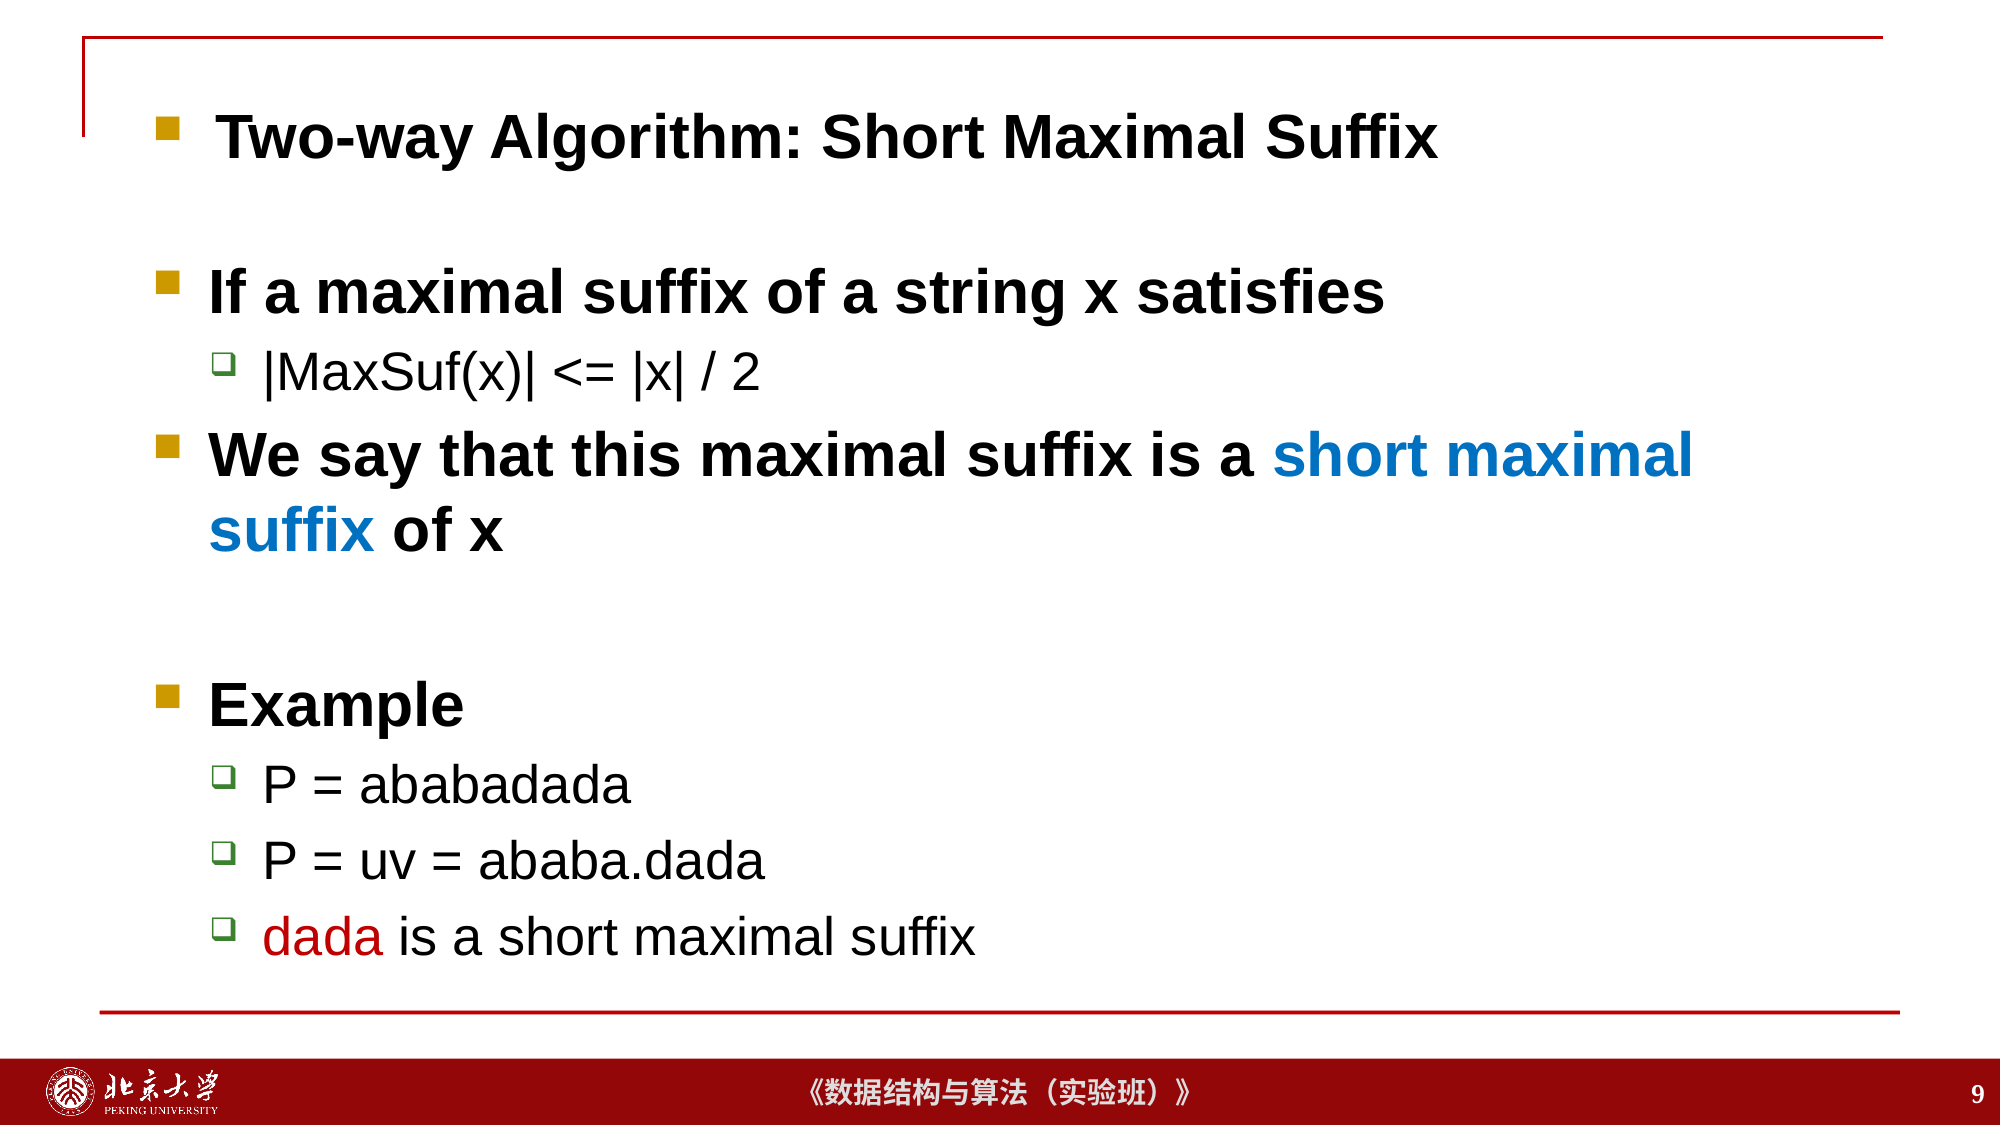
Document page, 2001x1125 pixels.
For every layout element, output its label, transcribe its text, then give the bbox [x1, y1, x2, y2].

list If a maximal suffix of a string x satisfies |MaxSuf(x)| <= |x| / 2 We say that this maximal suffix is a short maximal suffix of x Example P = ababadada P = uv = ababa.dada dada is a short maximal suffix [137, 243, 1863, 1017]
title Two-way Algorithm: Short Maximal Suffix [137, 59, 1863, 208]
slide_number 9 [1550, 1065, 2000, 1125]
picture [46, 1067, 218, 1116]
